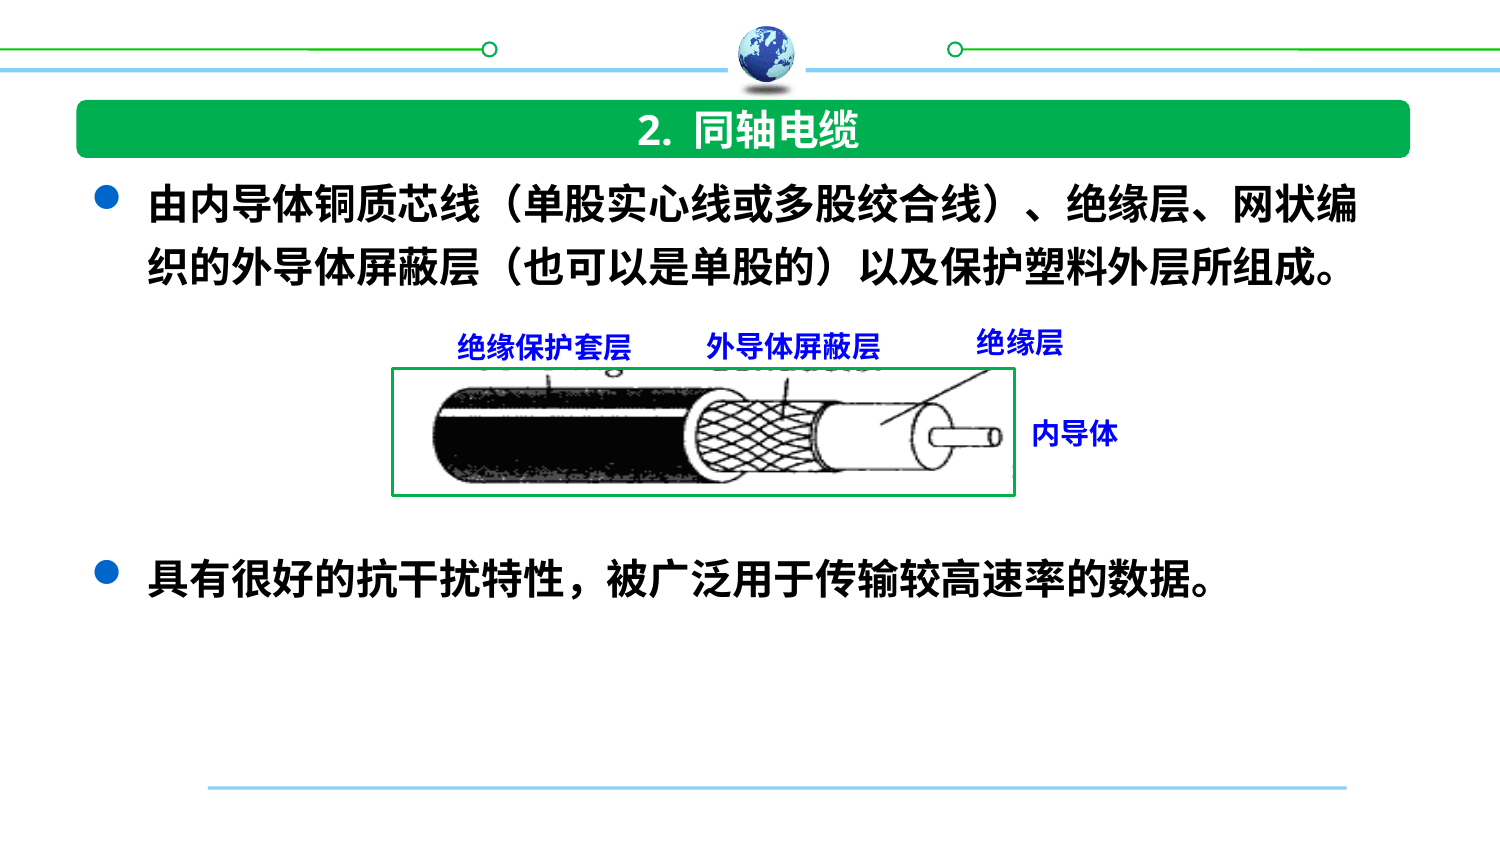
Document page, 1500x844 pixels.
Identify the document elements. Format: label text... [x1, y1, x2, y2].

list 由内导体铜质芯线（单股实心线或多股绞合线）、绝缘层、网状编织的外导体屏蔽层（也可以是单股的）以及保护塑料外层所组成。 具有很好的抗干扰特性，被广泛用于传输较高速率的数据。 [76, 158, 1410, 712]
list 2. 同轴电缆 [204, 99, 1293, 158]
picture [736, 24, 796, 99]
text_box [394, 317, 1142, 495]
